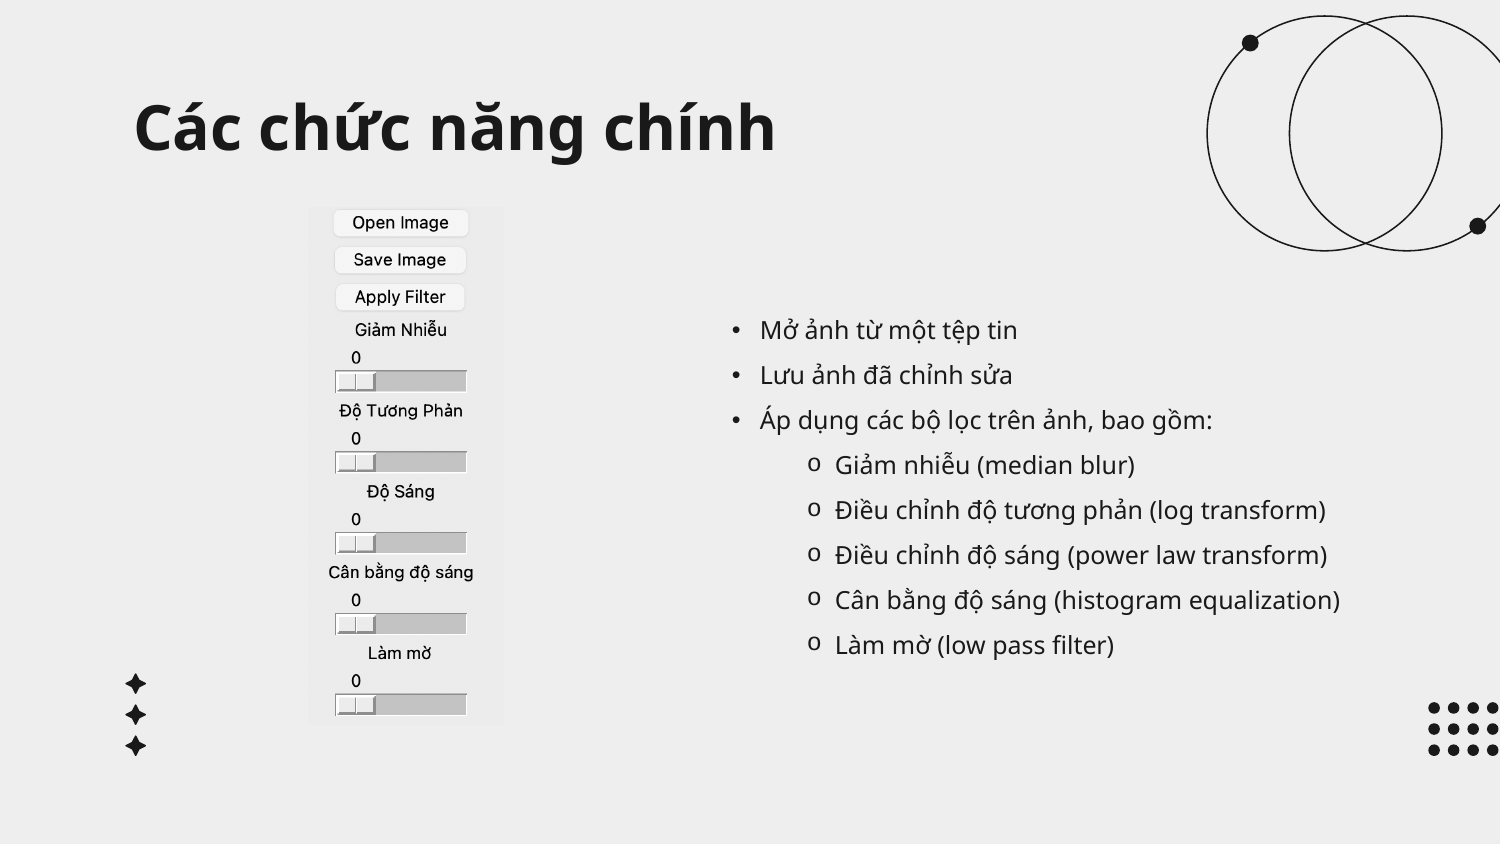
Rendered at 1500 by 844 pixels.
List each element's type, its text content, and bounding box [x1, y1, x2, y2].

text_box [125, 673, 146, 756]
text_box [1206, 15, 1500, 252]
subtitle Mở ảnh từ một tệp tin Lưu ảnh đã chỉnh sửa Áp dụng các bộ lọc trên ảnh, bao gồm: Giảm nhiễu (median blur) Điều chỉnh độ tương phản (log transform) Điều chỉnh độ sáng (power law transform) Cân bằng độ sáng (histogram equalization) Làm mờ (low pass filter) [716, 285, 1500, 573]
title Các chức năng chính [118, 72, 1201, 167]
picture [308, 207, 505, 725]
